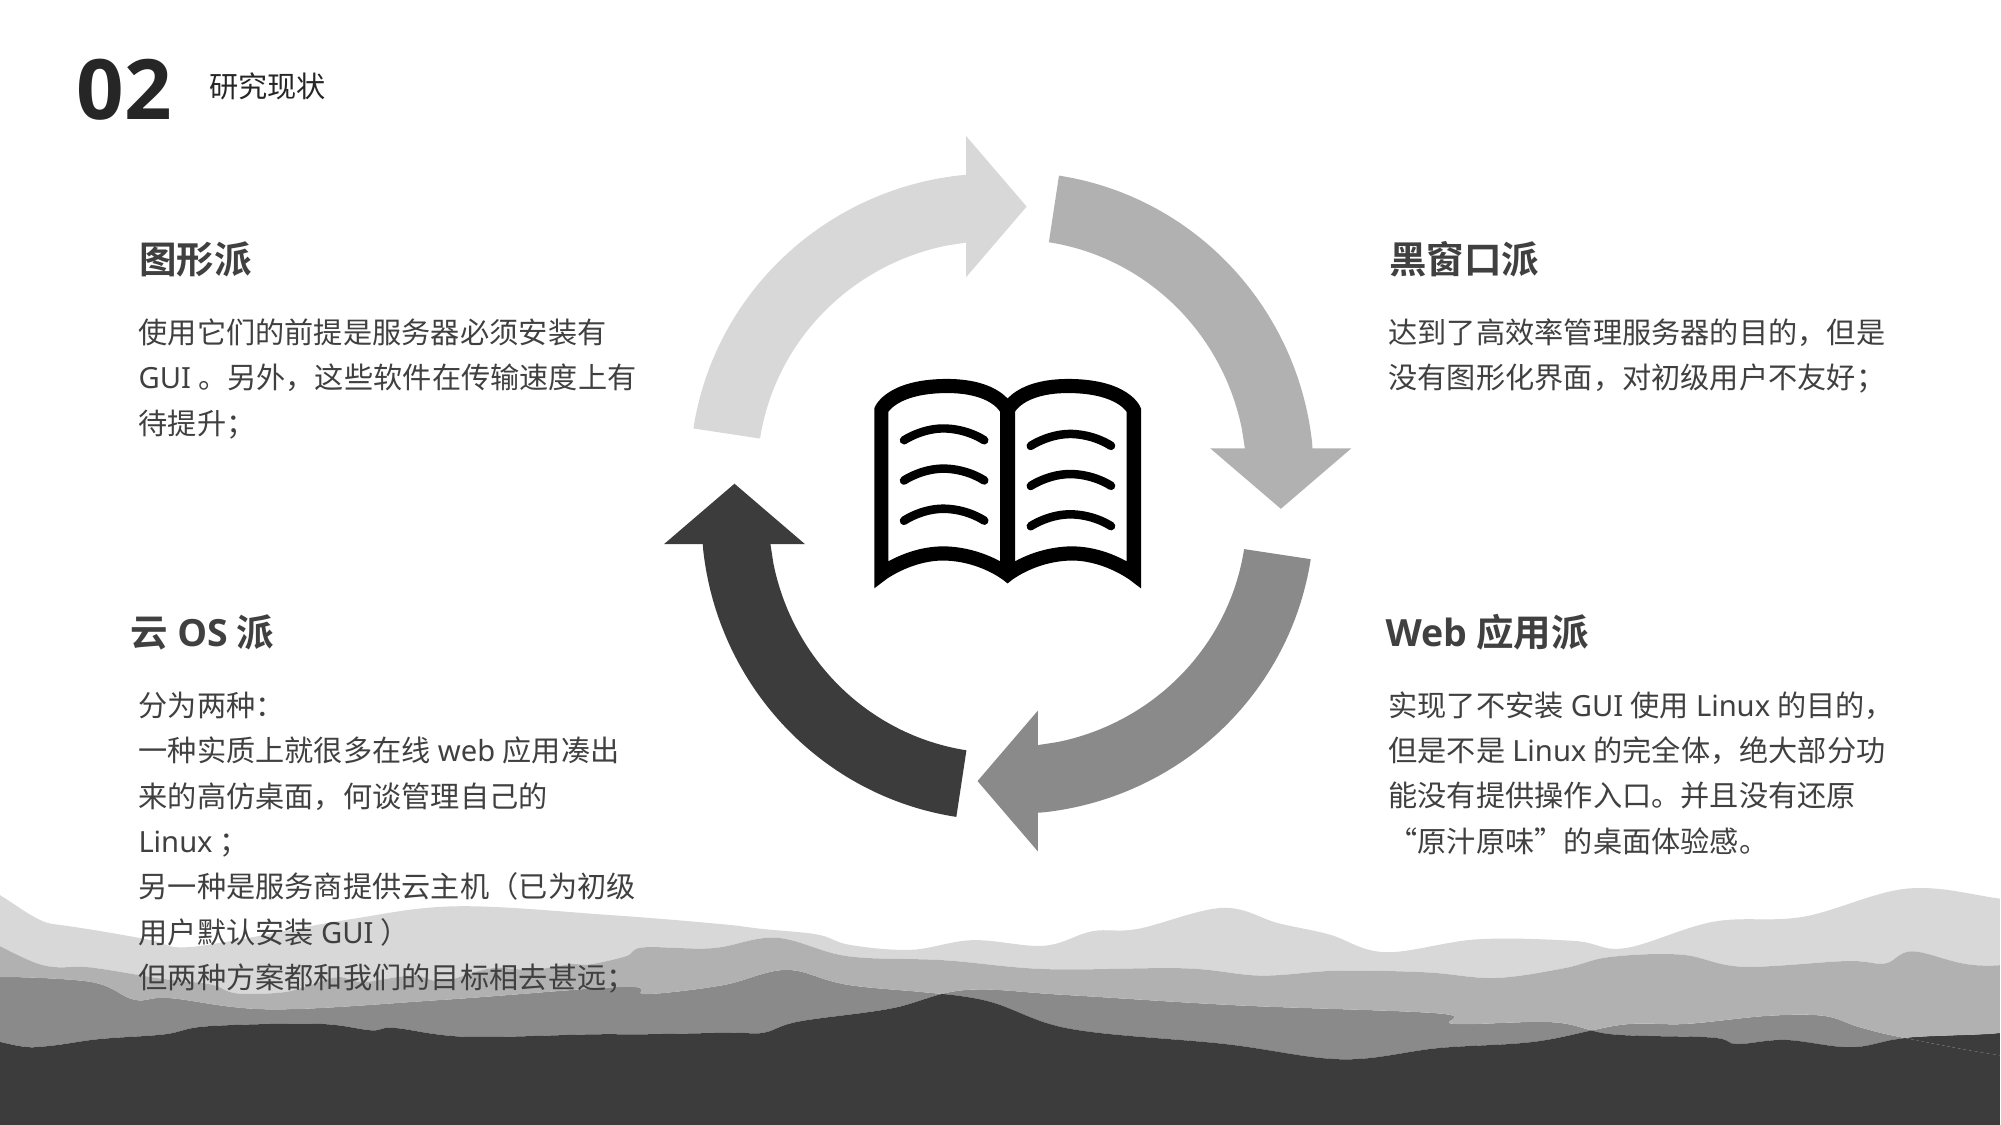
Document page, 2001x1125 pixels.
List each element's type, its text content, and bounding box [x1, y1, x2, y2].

text_box [692, 133, 1028, 440]
text_box 云OS派 [116, 588, 289, 662]
text_box Web应用派 [1370, 588, 1604, 662]
text_box 黑窗口派 [1374, 215, 1555, 289]
list 02 [61, 39, 195, 137]
list 研究现状 [194, 60, 501, 116]
text_box [1047, 174, 1355, 511]
text_box 达到了高效率管理服务器的目的，但是没有图形化界面，对初级用户不友好； [1373, 296, 1902, 402]
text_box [874, 378, 1141, 589]
text_box 分为两种： 一种实质上就很多在线web应用凑出来的高仿桌面，何谈管理自己的Linux； 另一种是服务商提供云主机（已为初级用户默认安装GUI） 但两种方案都和我们的目标相去甚远； [123, 669, 653, 1002]
text_box 使用它们的前提是服务器必须安装有GUI。另外，这些软件在传输速度上有待提升； [123, 296, 653, 448]
text_box 图形派 [124, 215, 267, 289]
text_box [976, 547, 1312, 855]
text_box 实现了不安装GUI使用Linux的目的，但是不是Linux的完全体，绝大部分功能没有提供操作入口。并且没有还原“原汁原味”的桌面体验感。 [1373, 669, 1902, 866]
text_box [661, 482, 968, 819]
